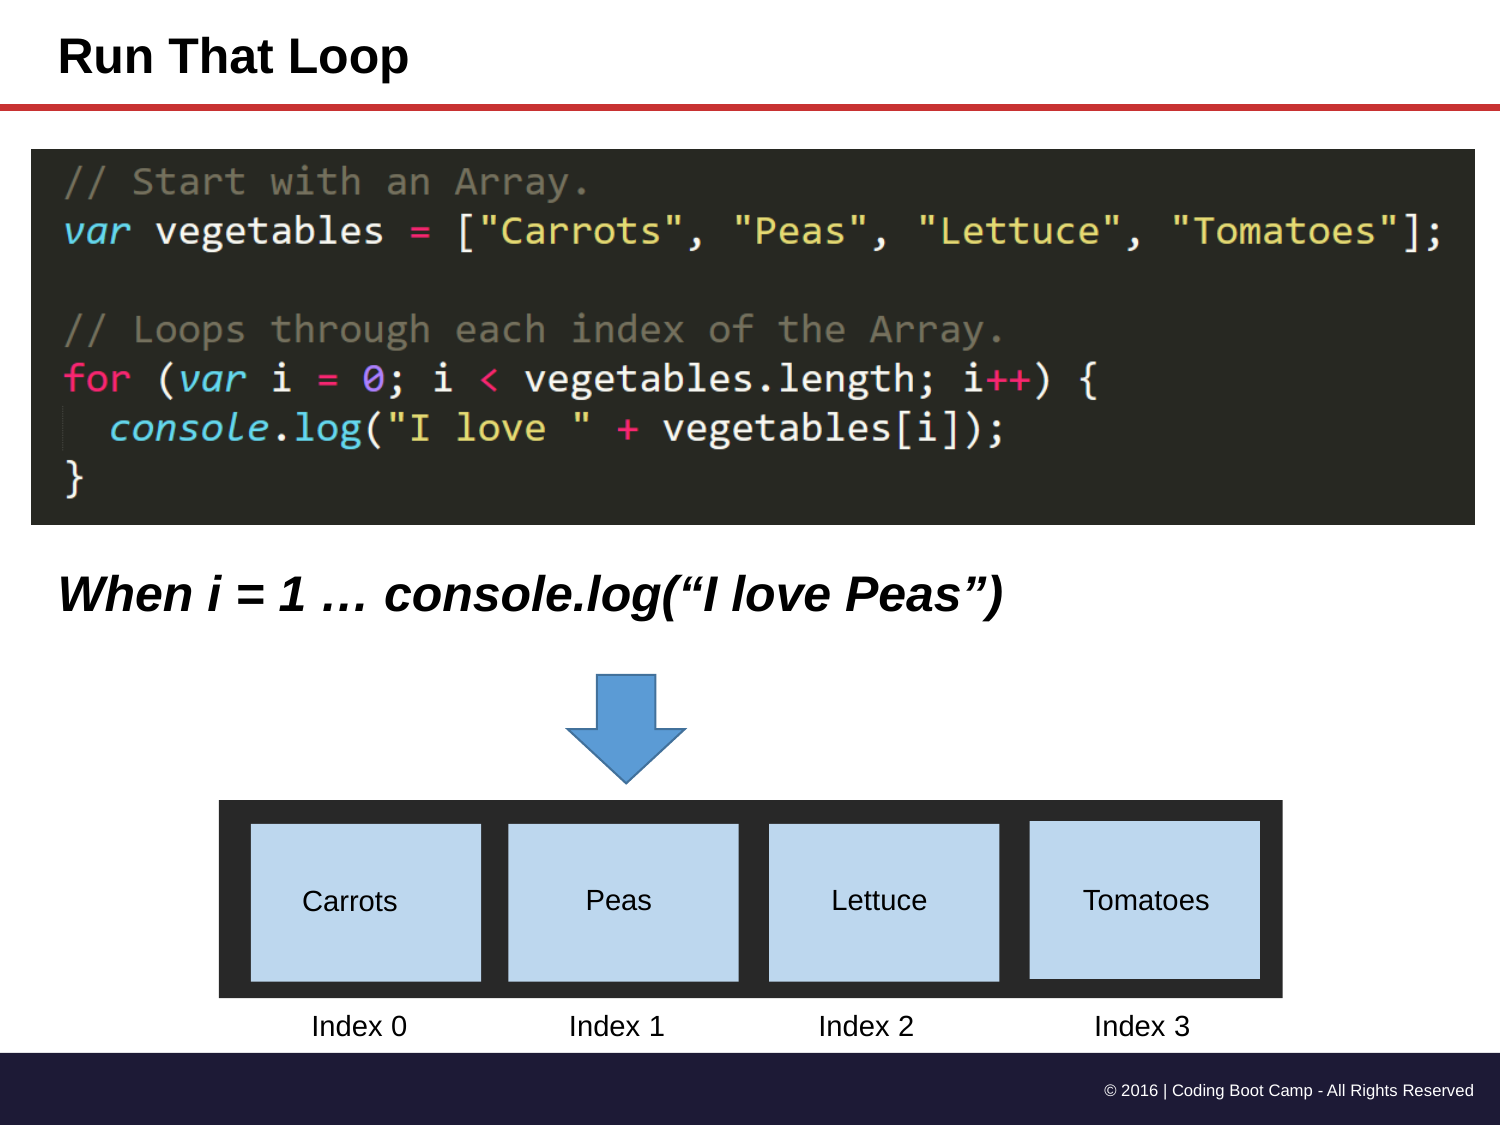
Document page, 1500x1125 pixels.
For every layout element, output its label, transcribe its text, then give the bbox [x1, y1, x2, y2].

picture [30, 149, 1476, 526]
text_box When i = 1 … console.log(“I love Peas”) [49, 548, 1113, 635]
text_box [567, 674, 685, 784]
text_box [218, 799, 1283, 1048]
text_box Run That Loop [49, 16, 1188, 91]
